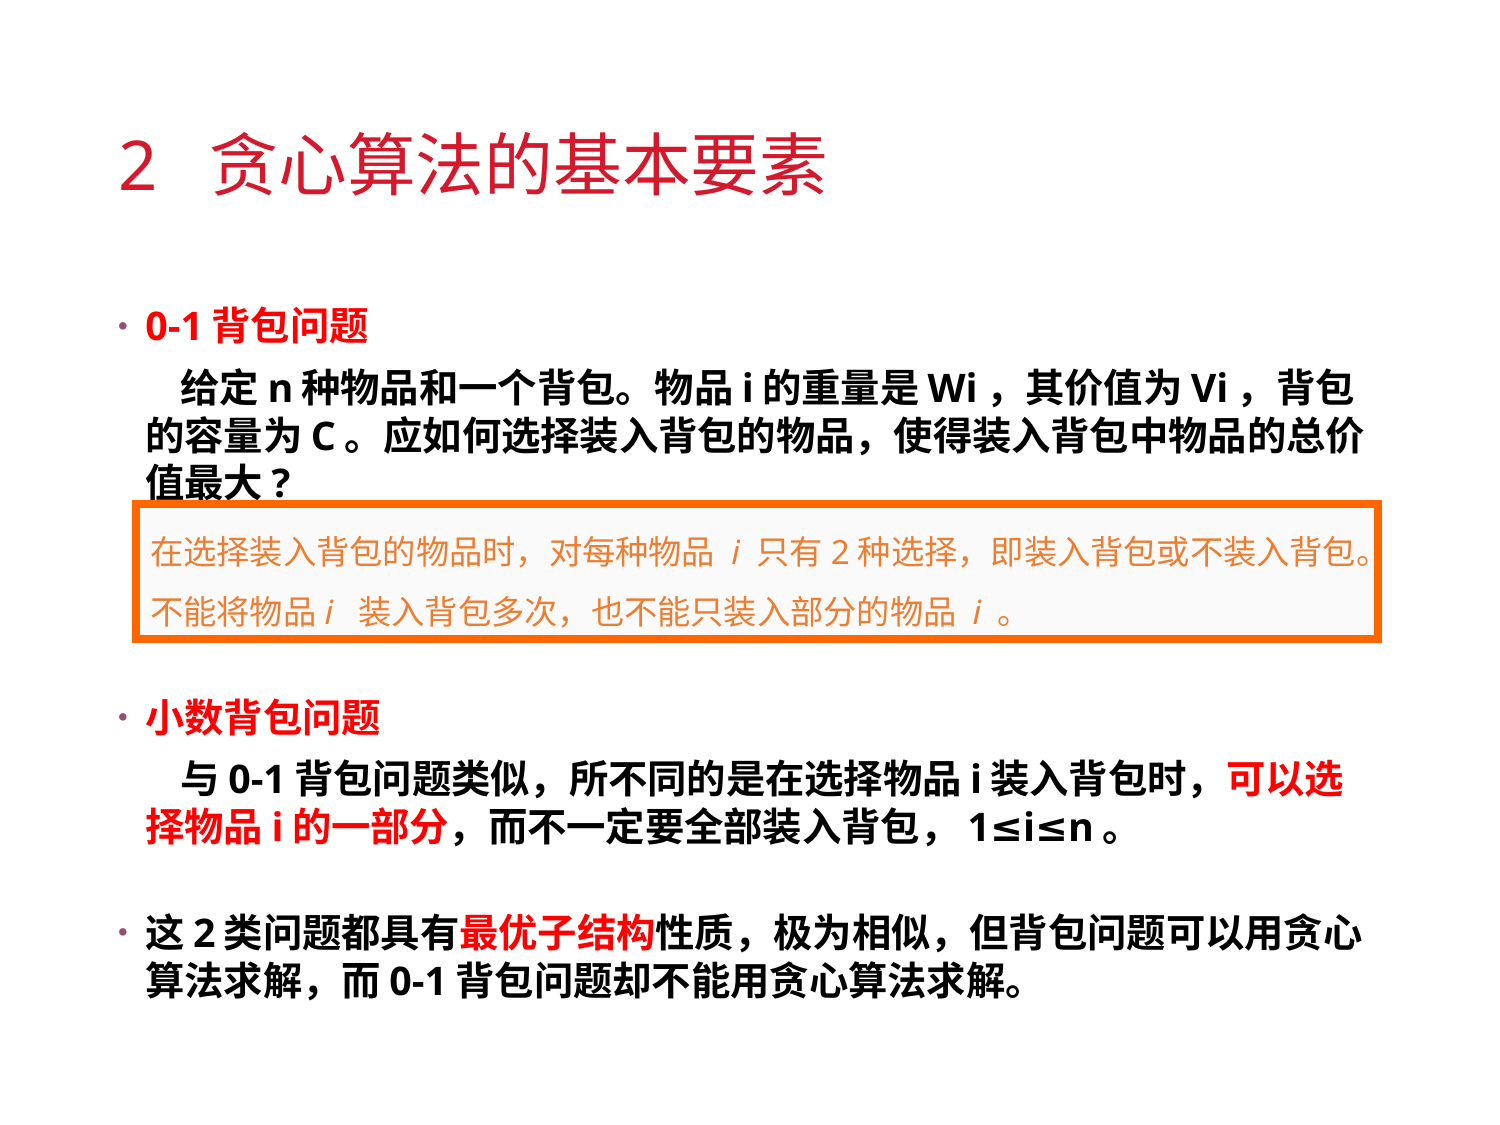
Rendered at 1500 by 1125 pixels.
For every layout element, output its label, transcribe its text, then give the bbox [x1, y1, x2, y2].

title 2 贪心算法的基本要素 [103, 59, 1397, 278]
list 0-1背包问题 给定n种物品和一个背包。物品i的重量是Wi，其价值为Vi，背包的容量为C。应如何选择装入背包的物品，使得装入背包中物品的总价值最大? 小数背包问题 与0-1背包问题类似，所不同的是在选择物品i装入背包时，可以选择物品i的一部分，而不一定要全部装入背包，1≤i≤n。 这2类问题都具有最优子结构性质，极为相似，但背包问题可以用贪心算法求解，而0-1背包问题却不能用贪心算法求解。 [103, 299, 1397, 1014]
text_box 在选择装入背包的物品时，对每种物品 i 只有2种选择，即装入背包或不装入背包。不能将物品i 装入背包多次，也不能只装入部分的物品 i 。 [135, 504, 1378, 639]
